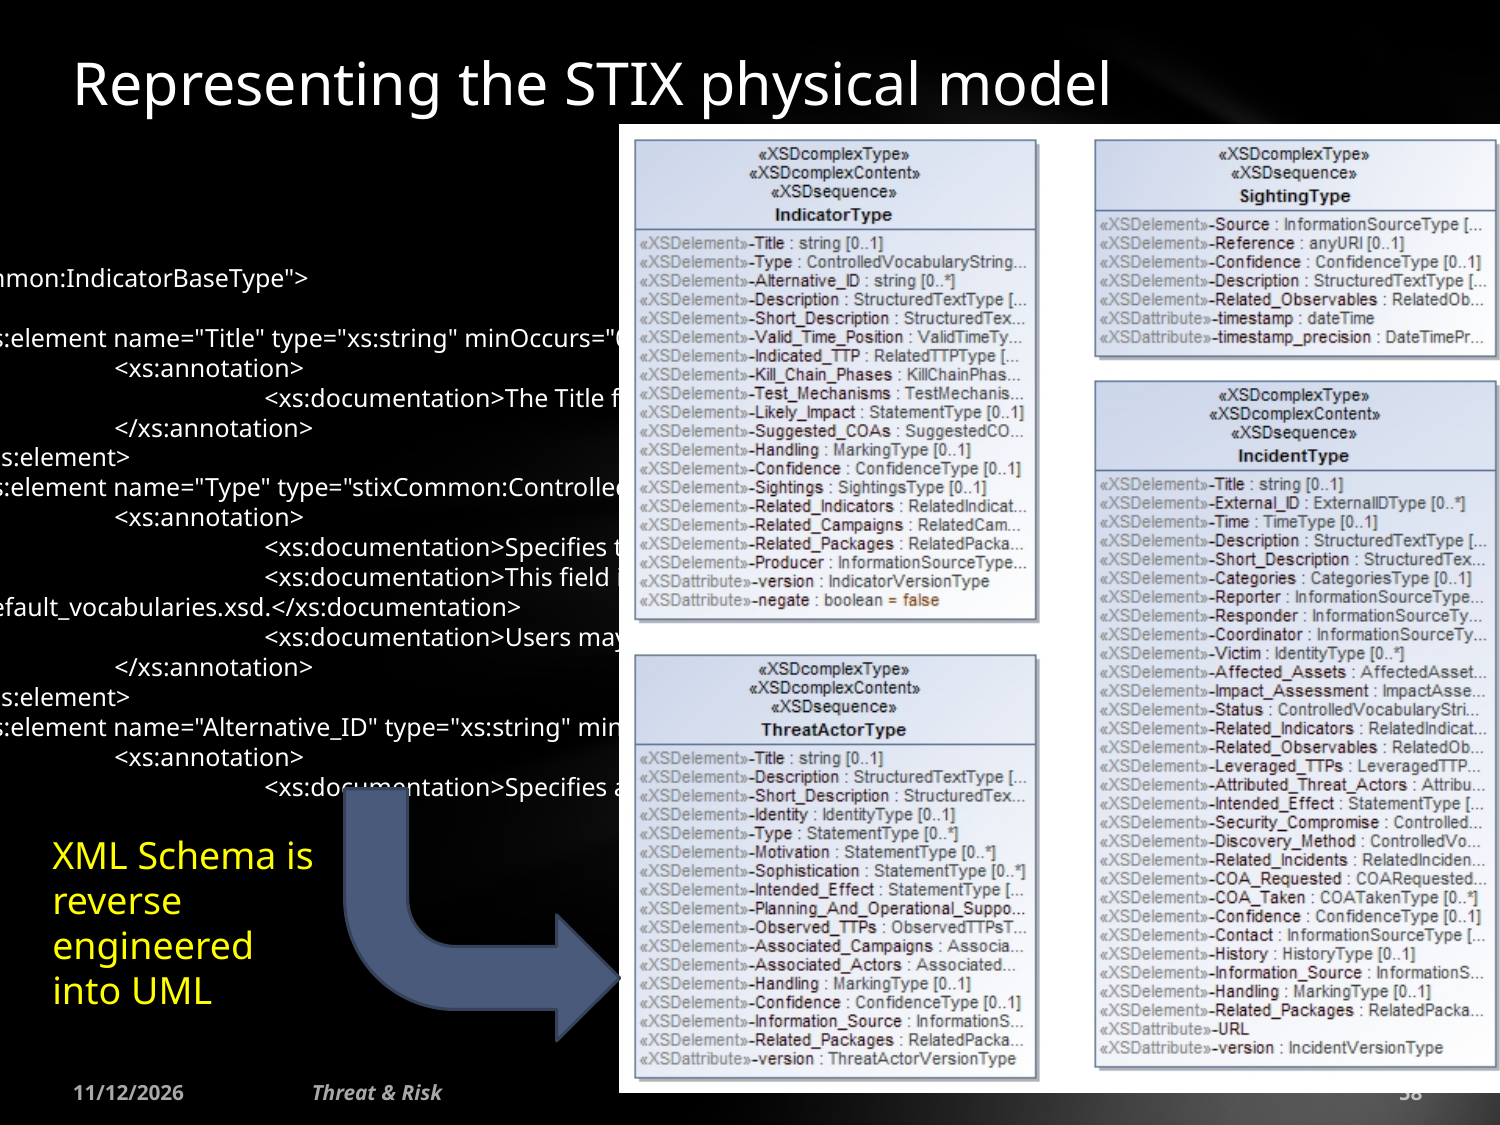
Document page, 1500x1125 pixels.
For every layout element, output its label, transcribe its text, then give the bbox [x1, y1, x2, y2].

footer Threat & Risk [296, 1073, 968, 1115]
slide_number 58 [1293, 1106, 1438, 1115]
title Representing the STIX physical model [57, 37, 1318, 125]
text_box XML Schema is reverse engineered into UML [37, 824, 345, 1020]
text_box <xs:complexContent> <xs:extension base="stixCommon:IndicatorBaseType"> <xs:sequence> <xs:element name="Title" type="xs:string" minOccurs="0"> <xs:annotation> <xs:documentation>The Title field provides a simple title for this Indicator.</xs:documentation> </xs:annotation> </xs:element> <xs:element name="Type" type="stixCommon:ControlledVocabularyStringType" minOccurs="0" maxOccurs="unbounded"> <xs:annotation> <xs:documentation>Specifies the type or types for this Indicator.</xs:documentation> <xs:documentation>This field is implemented through the xsi:type controlled vocabulary extension mechanism. The default vocabulary type is IndicatorTypeVocabularyType in the http://stix.mitre.org/default_vocabularies-1 namespace. This type is defined in the stix_default_vocabularies.xsd file or at the URL http://stix.mitre.org/XMLSchema/default_vocabularies/1.1.1/stix_default_vocabularies.xsd.</xs:documentation> <xs:documentation>Users may also define their own vocabulary using the type extension mechanism, specify a vocabulary name and reference using the attributes, or simply use this as a string field.</xs:documentation> </xs:annotation> </xs:element> <xs:element name="Alternative_ID" type="xs:string" minOccurs="0" maxOccurs="unbounded"> <xs:annotation> <xs:documentation>Specifies an alternative identifier (or alias) for the cyber threat Indicator.</ [0, 224, 613, 809]
text_box [343, 787, 613, 1043]
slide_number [57, 1073, 296, 1115]
picture [619, 124, 1500, 1093]
